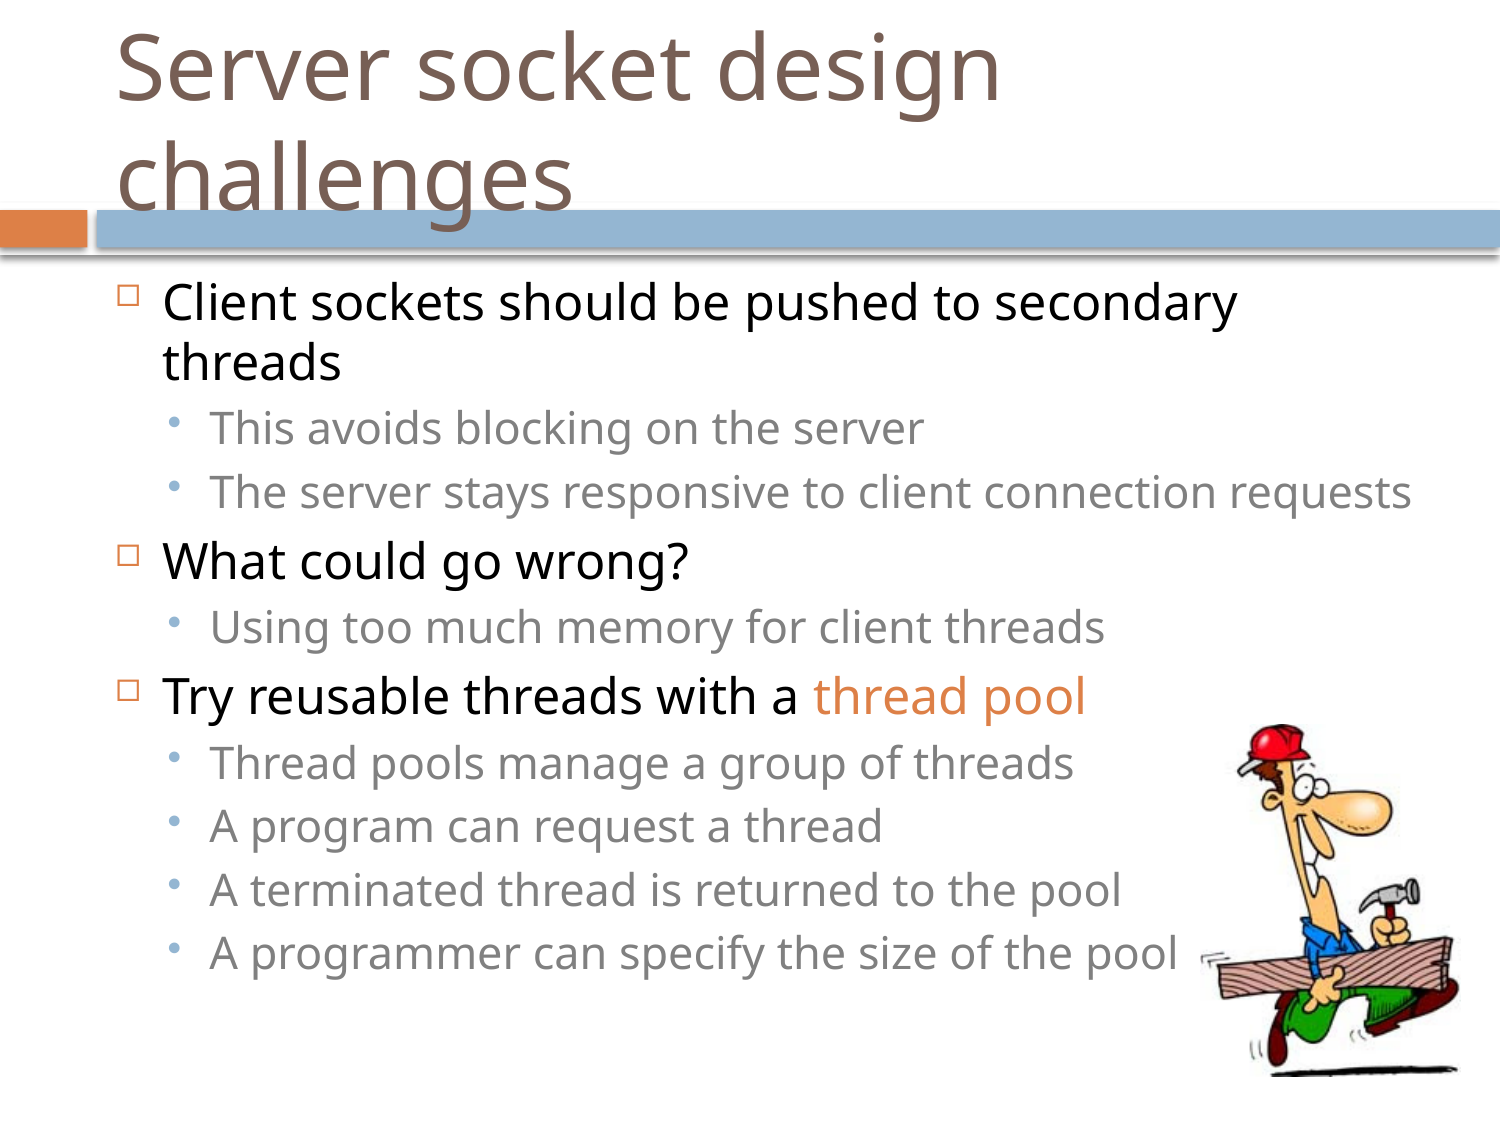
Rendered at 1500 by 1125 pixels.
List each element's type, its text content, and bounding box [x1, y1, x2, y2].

picture [1199, 724, 1462, 1077]
title Server socket design challenges [100, 37, 1438, 200]
list Client sockets should be pushed to secondary threads This avoids blocking on the server The server stays responsive to client connection requests What could go wrong? Using too much memory for client threads Try reusable threads with a thread pool Thread pools manage a group of threads A program can request a thread A terminated thread is returned to the pool A programmer can specify the size of the pool [100, 262, 1438, 1038]
